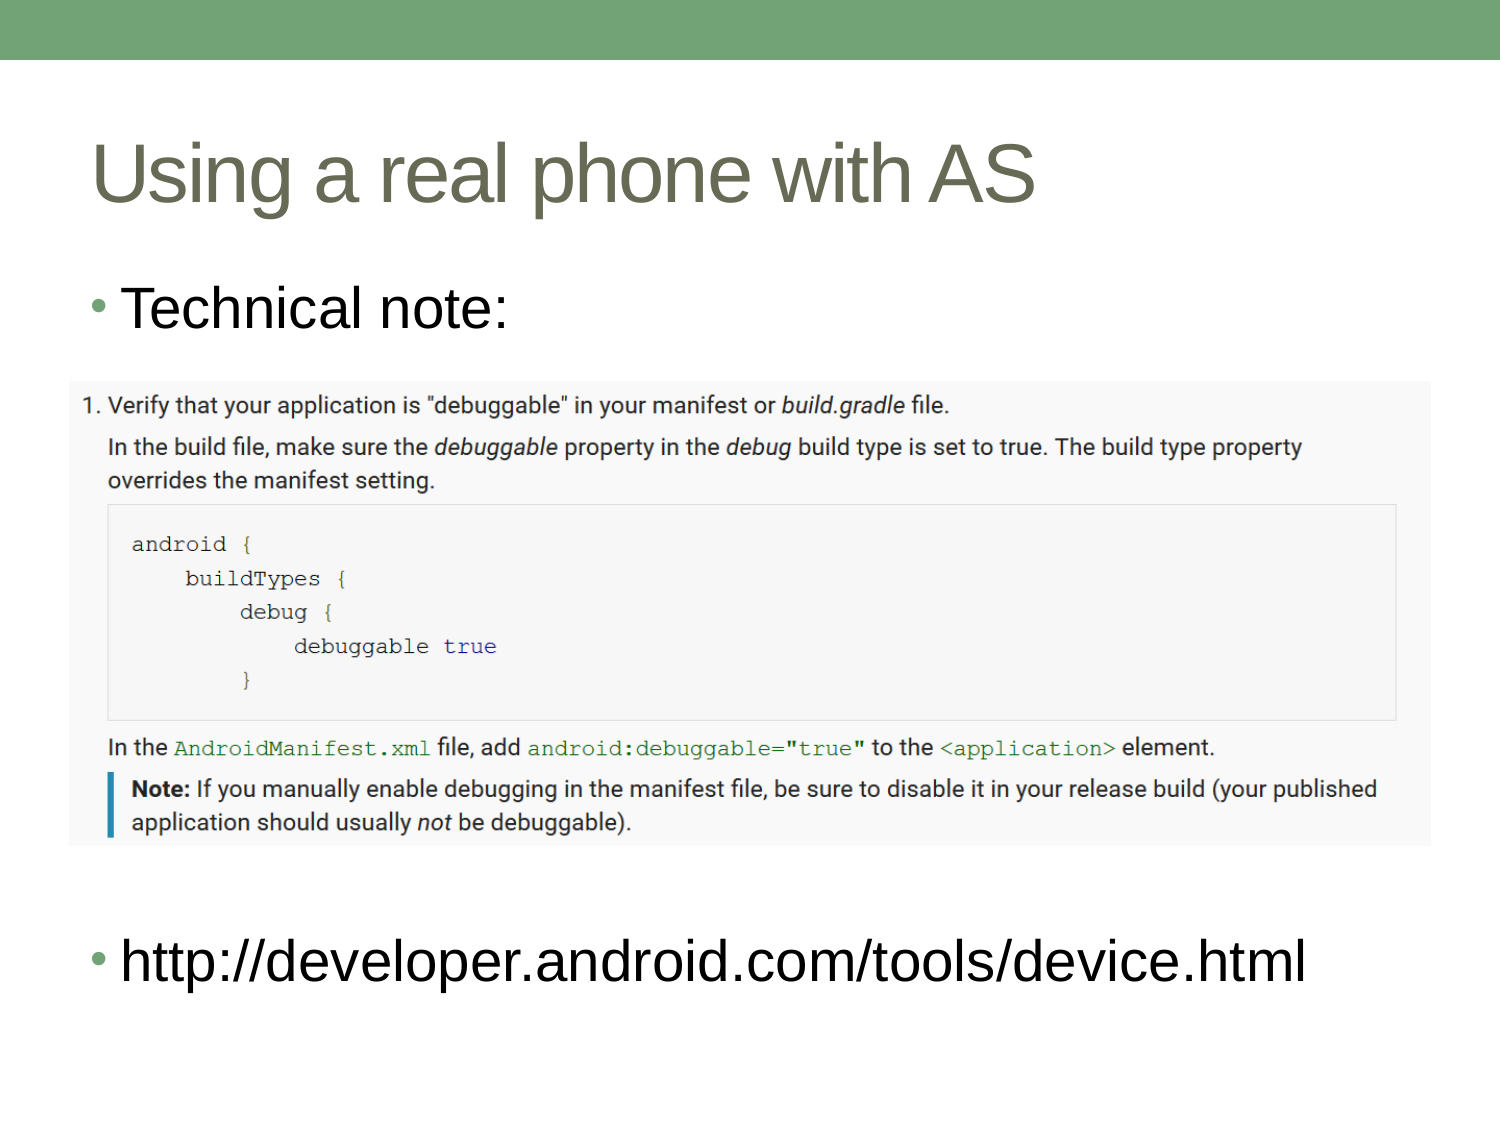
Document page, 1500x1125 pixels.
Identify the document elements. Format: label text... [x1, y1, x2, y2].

list Technical note: http://developer.android.com/tools/device.html [75, 854, 1425, 1063]
picture [68, 381, 1431, 847]
title Using a real phone with AS [75, 87, 1425, 250]
list Technical note: http://developer.android.com/tools/device.html [75, 262, 1425, 378]
